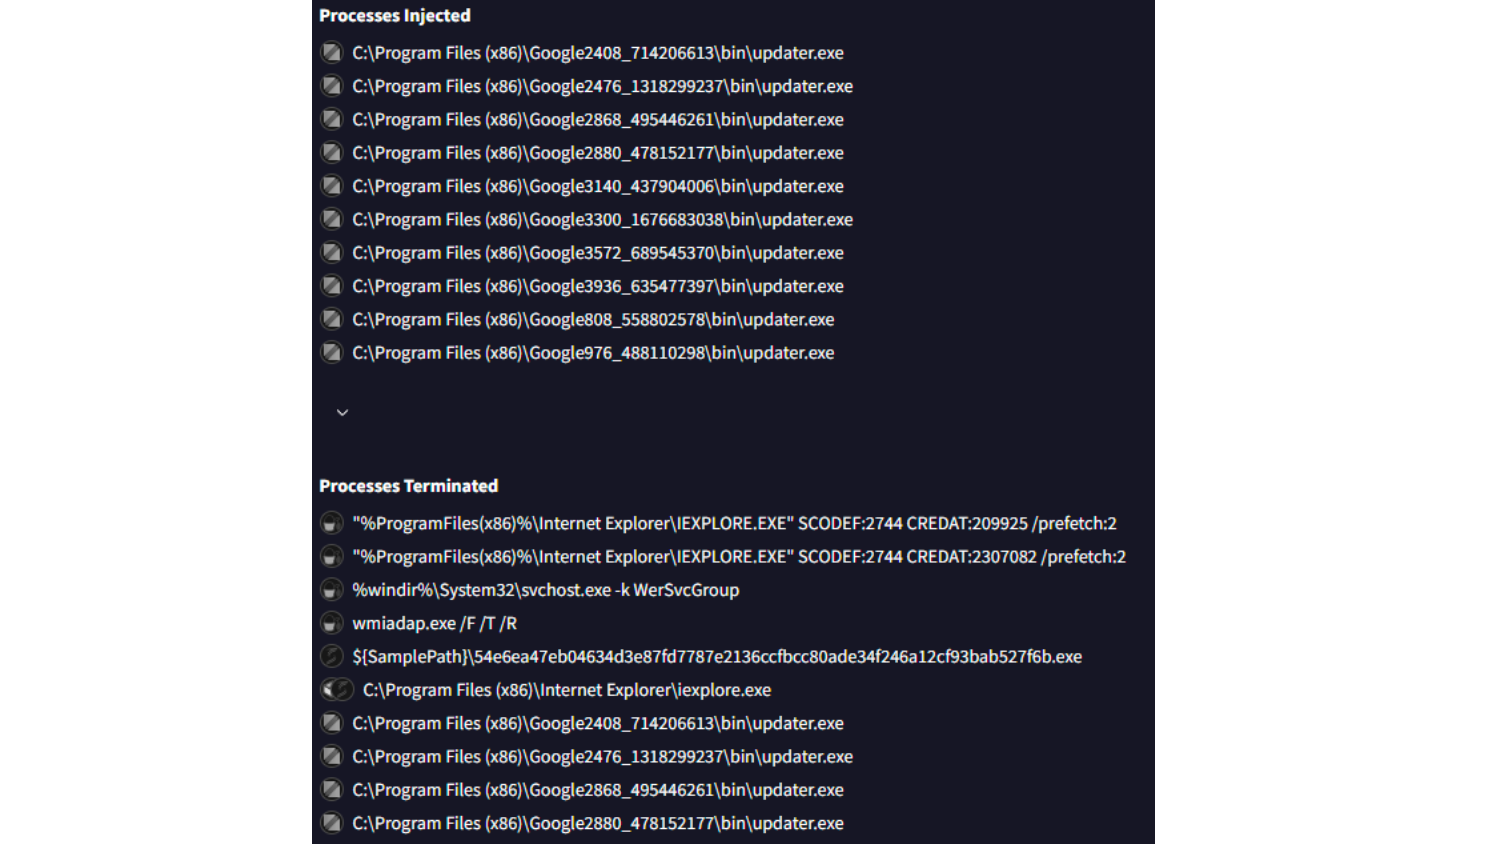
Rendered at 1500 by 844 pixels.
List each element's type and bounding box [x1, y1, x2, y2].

picture [312, 0, 1155, 844]
